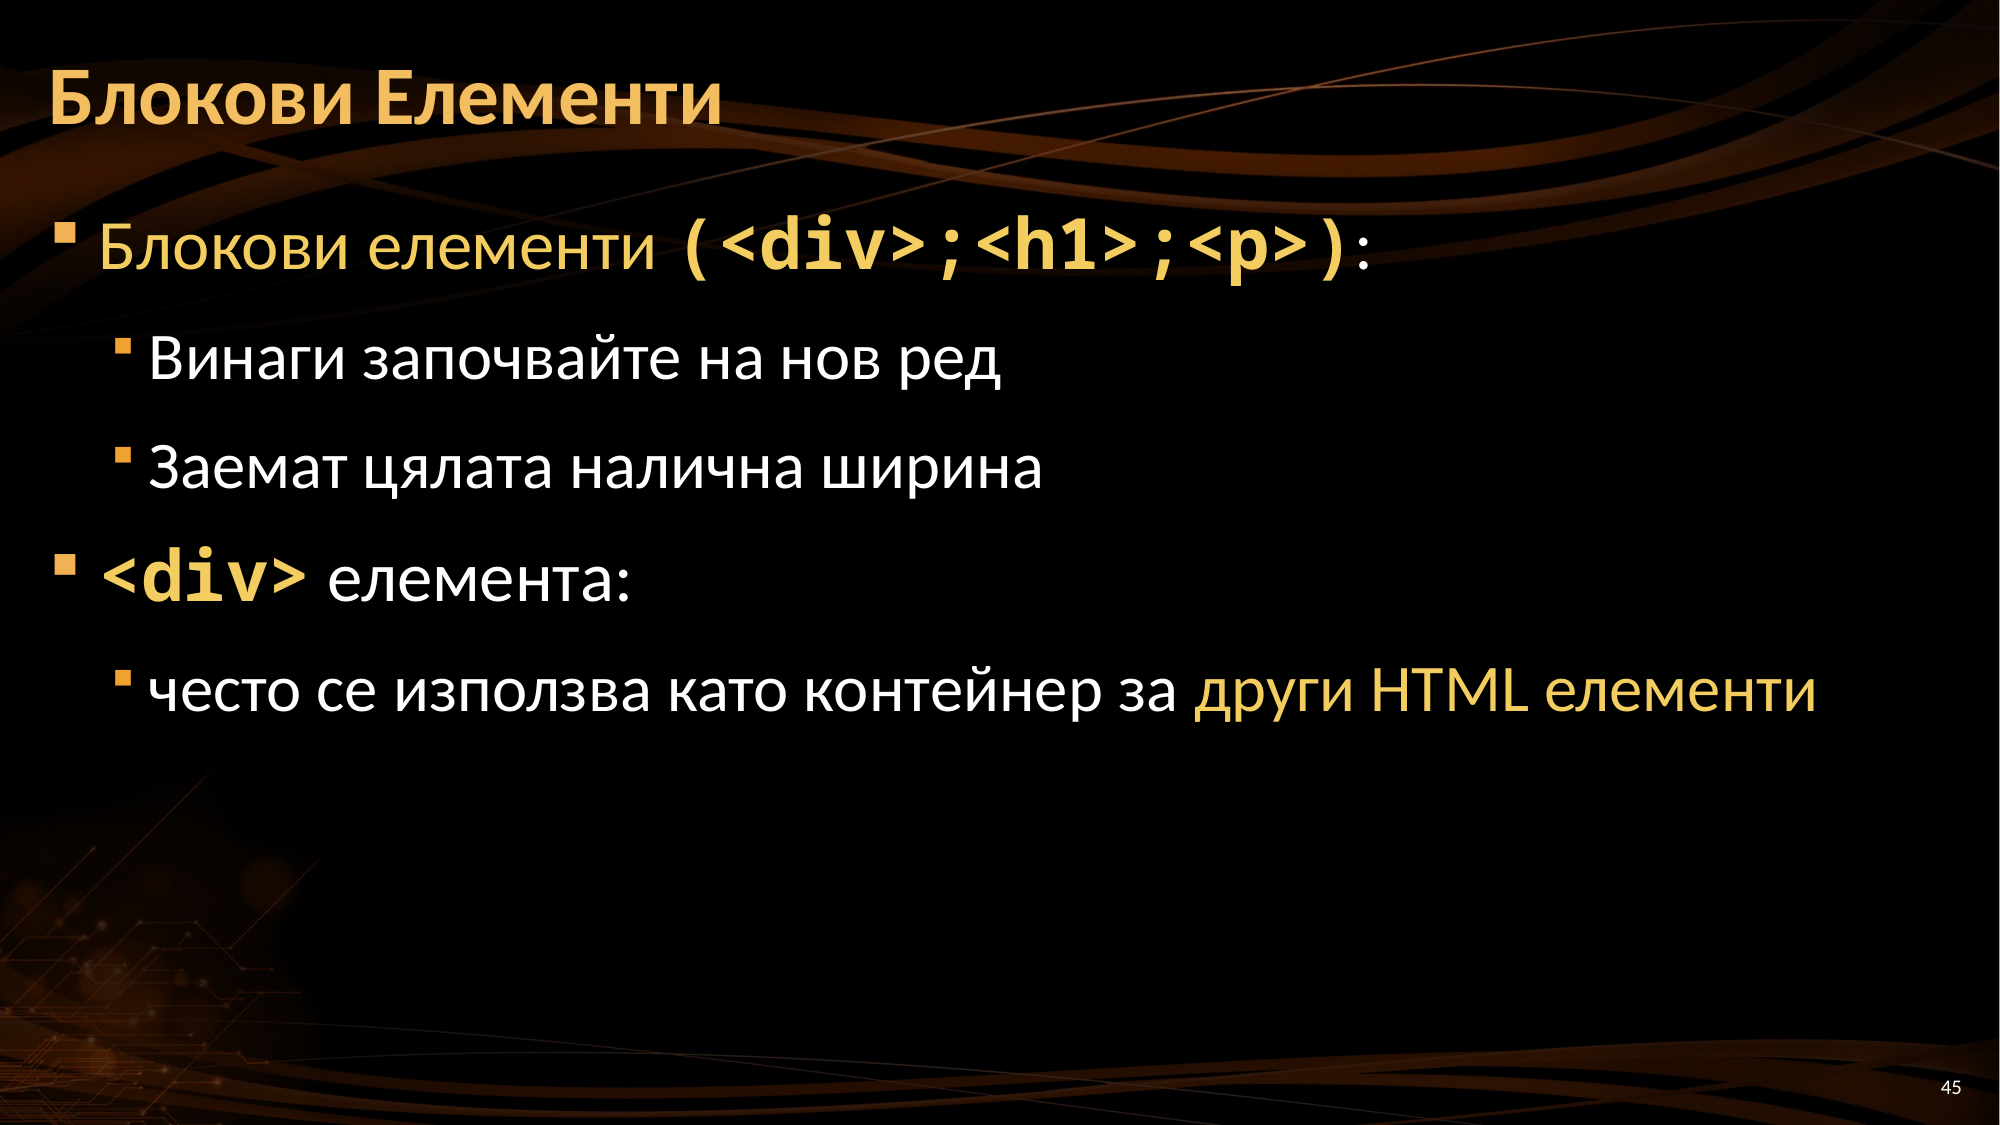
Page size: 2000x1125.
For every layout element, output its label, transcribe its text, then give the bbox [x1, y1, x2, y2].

picture [0, 0, 2000, 1125]
list Блокови елементи (<div>;<h1>;<p>): Винаги започвайте на нов ред Заемат цялата налична ширина <div> елемента: често се използва като контейнер за други HTML елементи [31, 189, 1968, 1103]
title Блокови Елементи [30, 6, 1968, 189]
slide_number 45 [1897, 1070, 1968, 1103]
